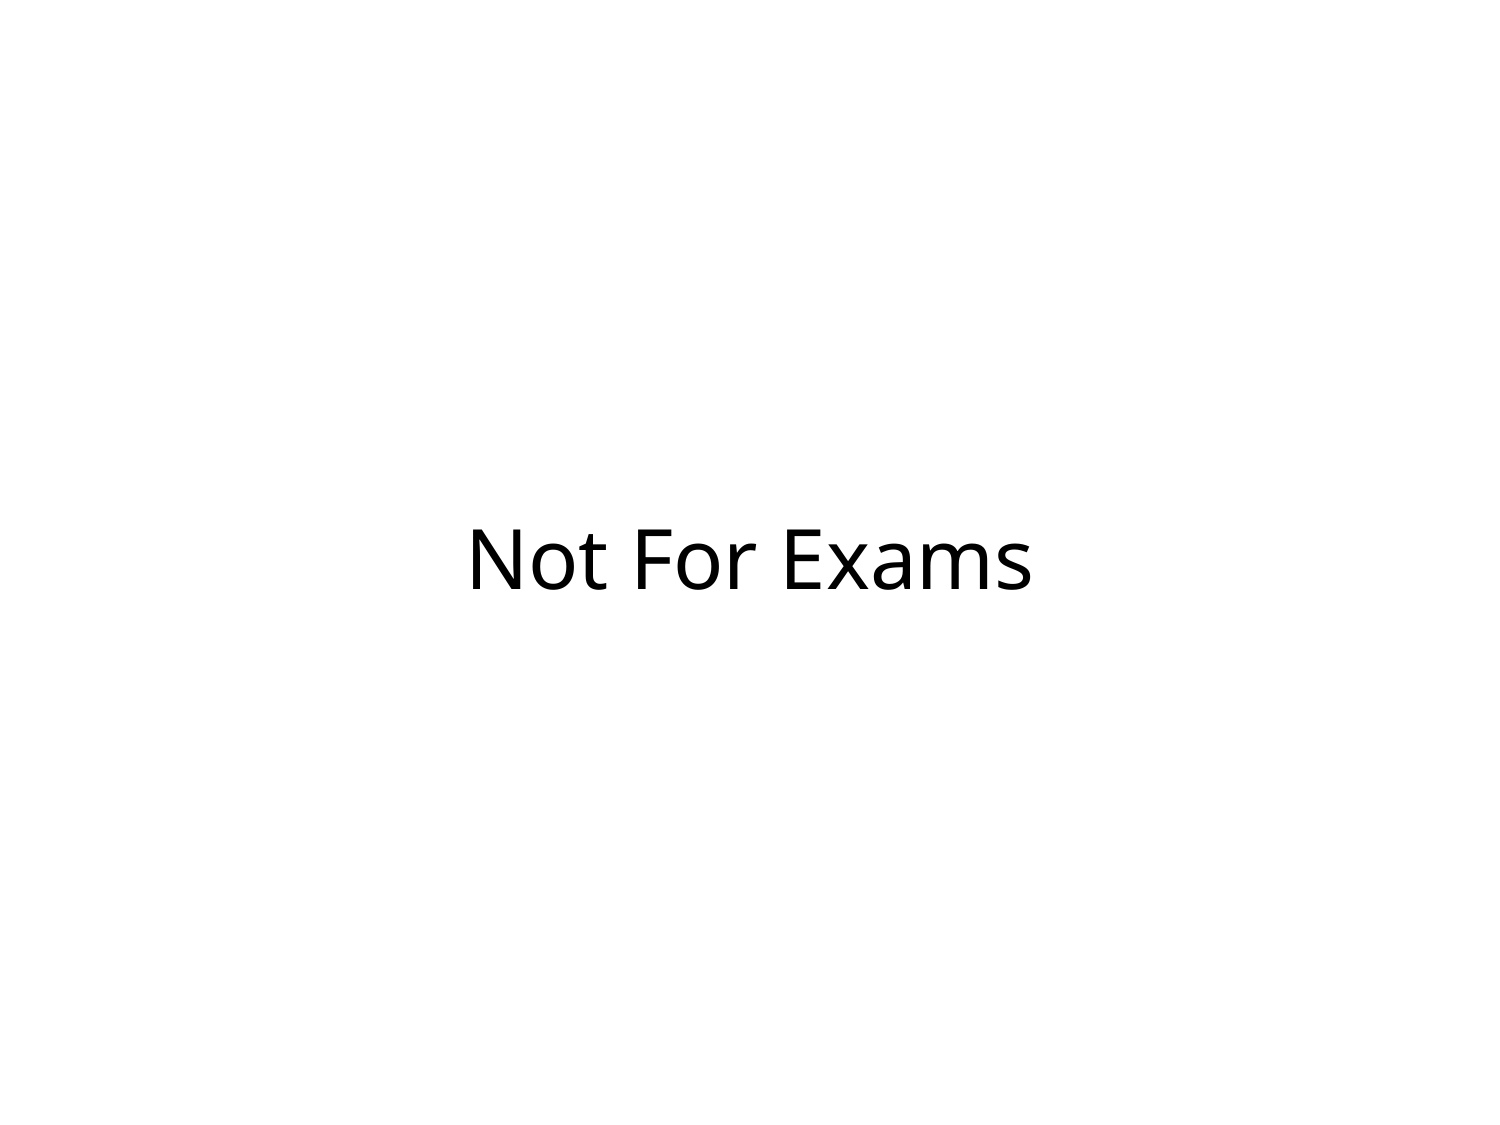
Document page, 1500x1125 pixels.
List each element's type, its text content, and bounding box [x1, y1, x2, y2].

title Not For Exams [75, 472, 1425, 653]
